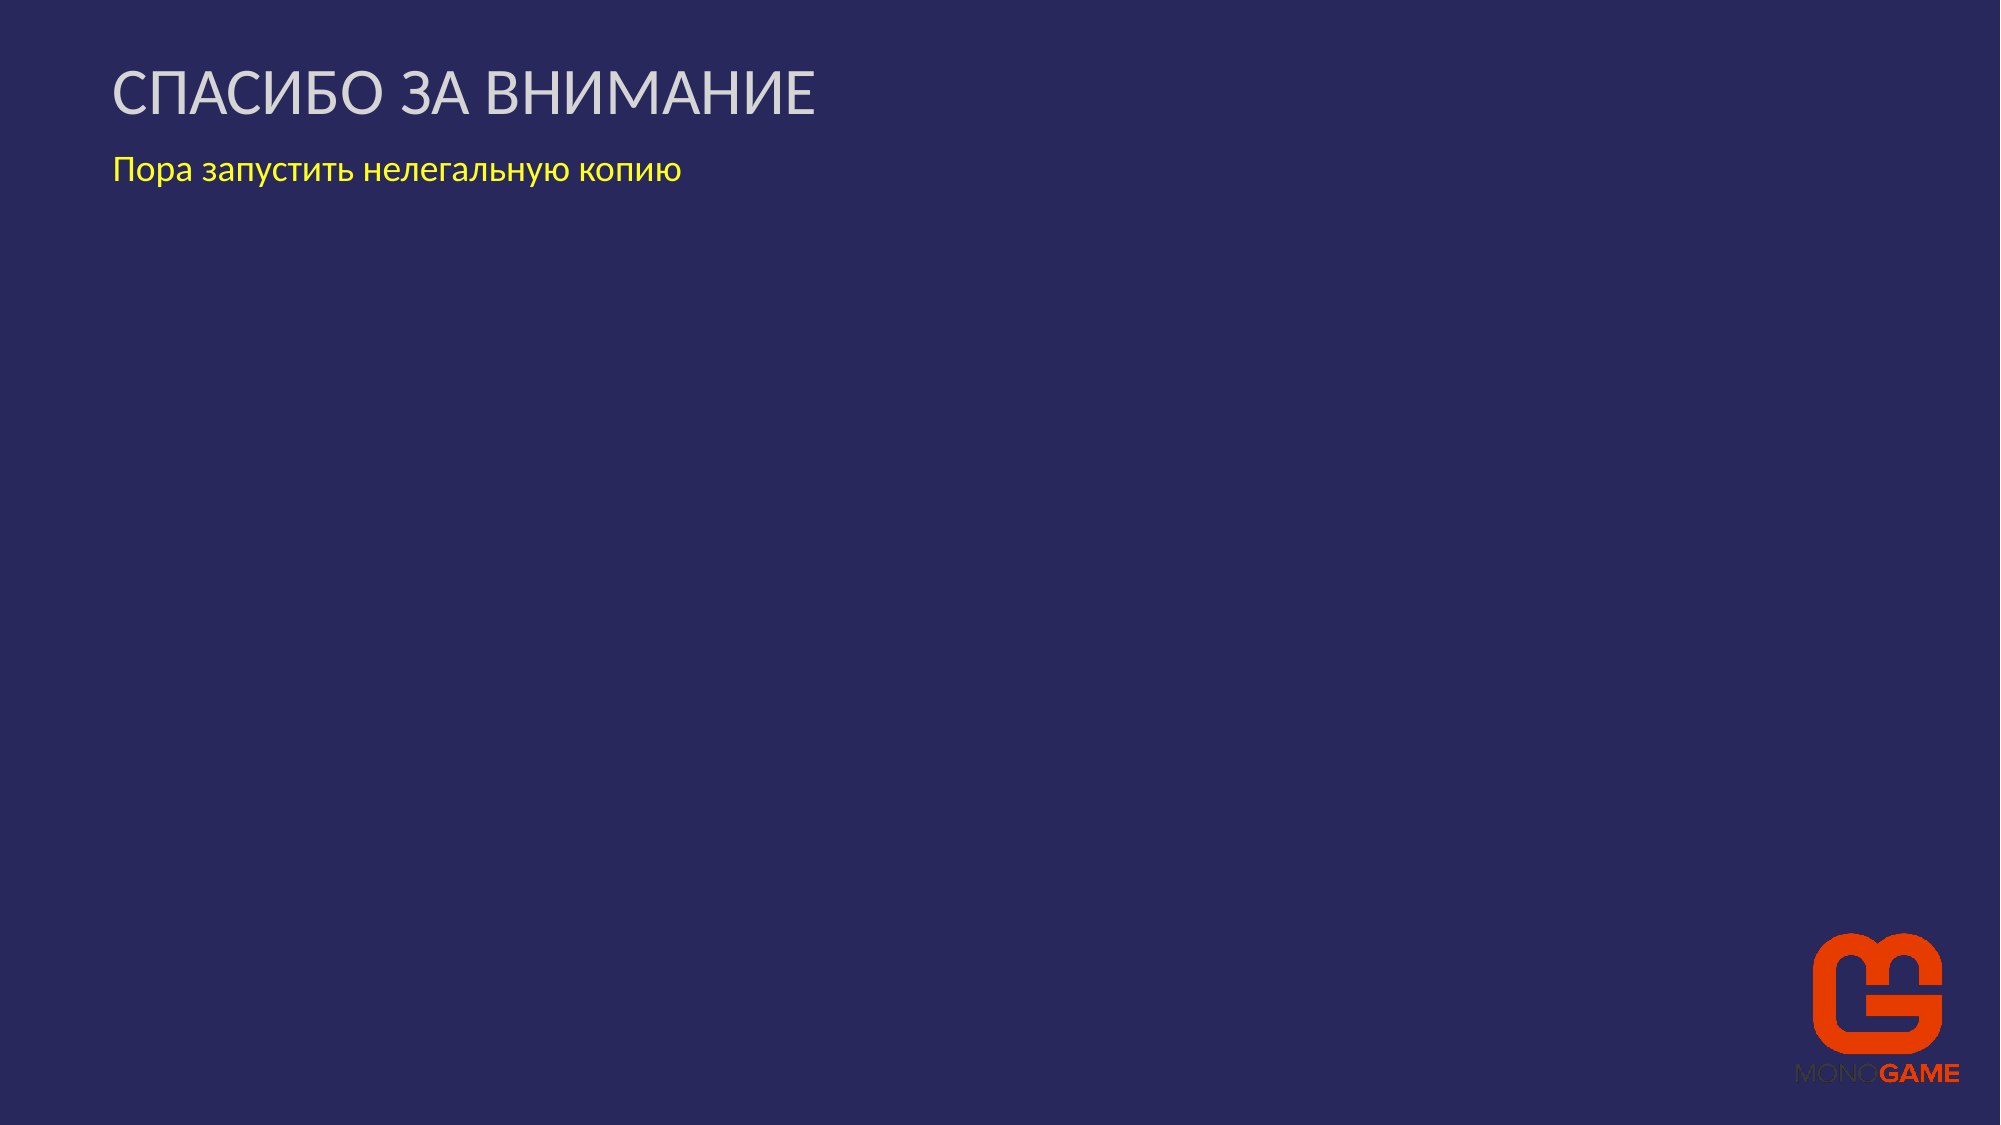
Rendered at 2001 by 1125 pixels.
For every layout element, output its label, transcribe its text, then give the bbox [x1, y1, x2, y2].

text_box Пора запустить нелегальную копию [98, 137, 972, 197]
picture [1792, 928, 1962, 1085]
text_box СПАСИБО ЗА ВНИМАНИЕ [98, 41, 1166, 136]
